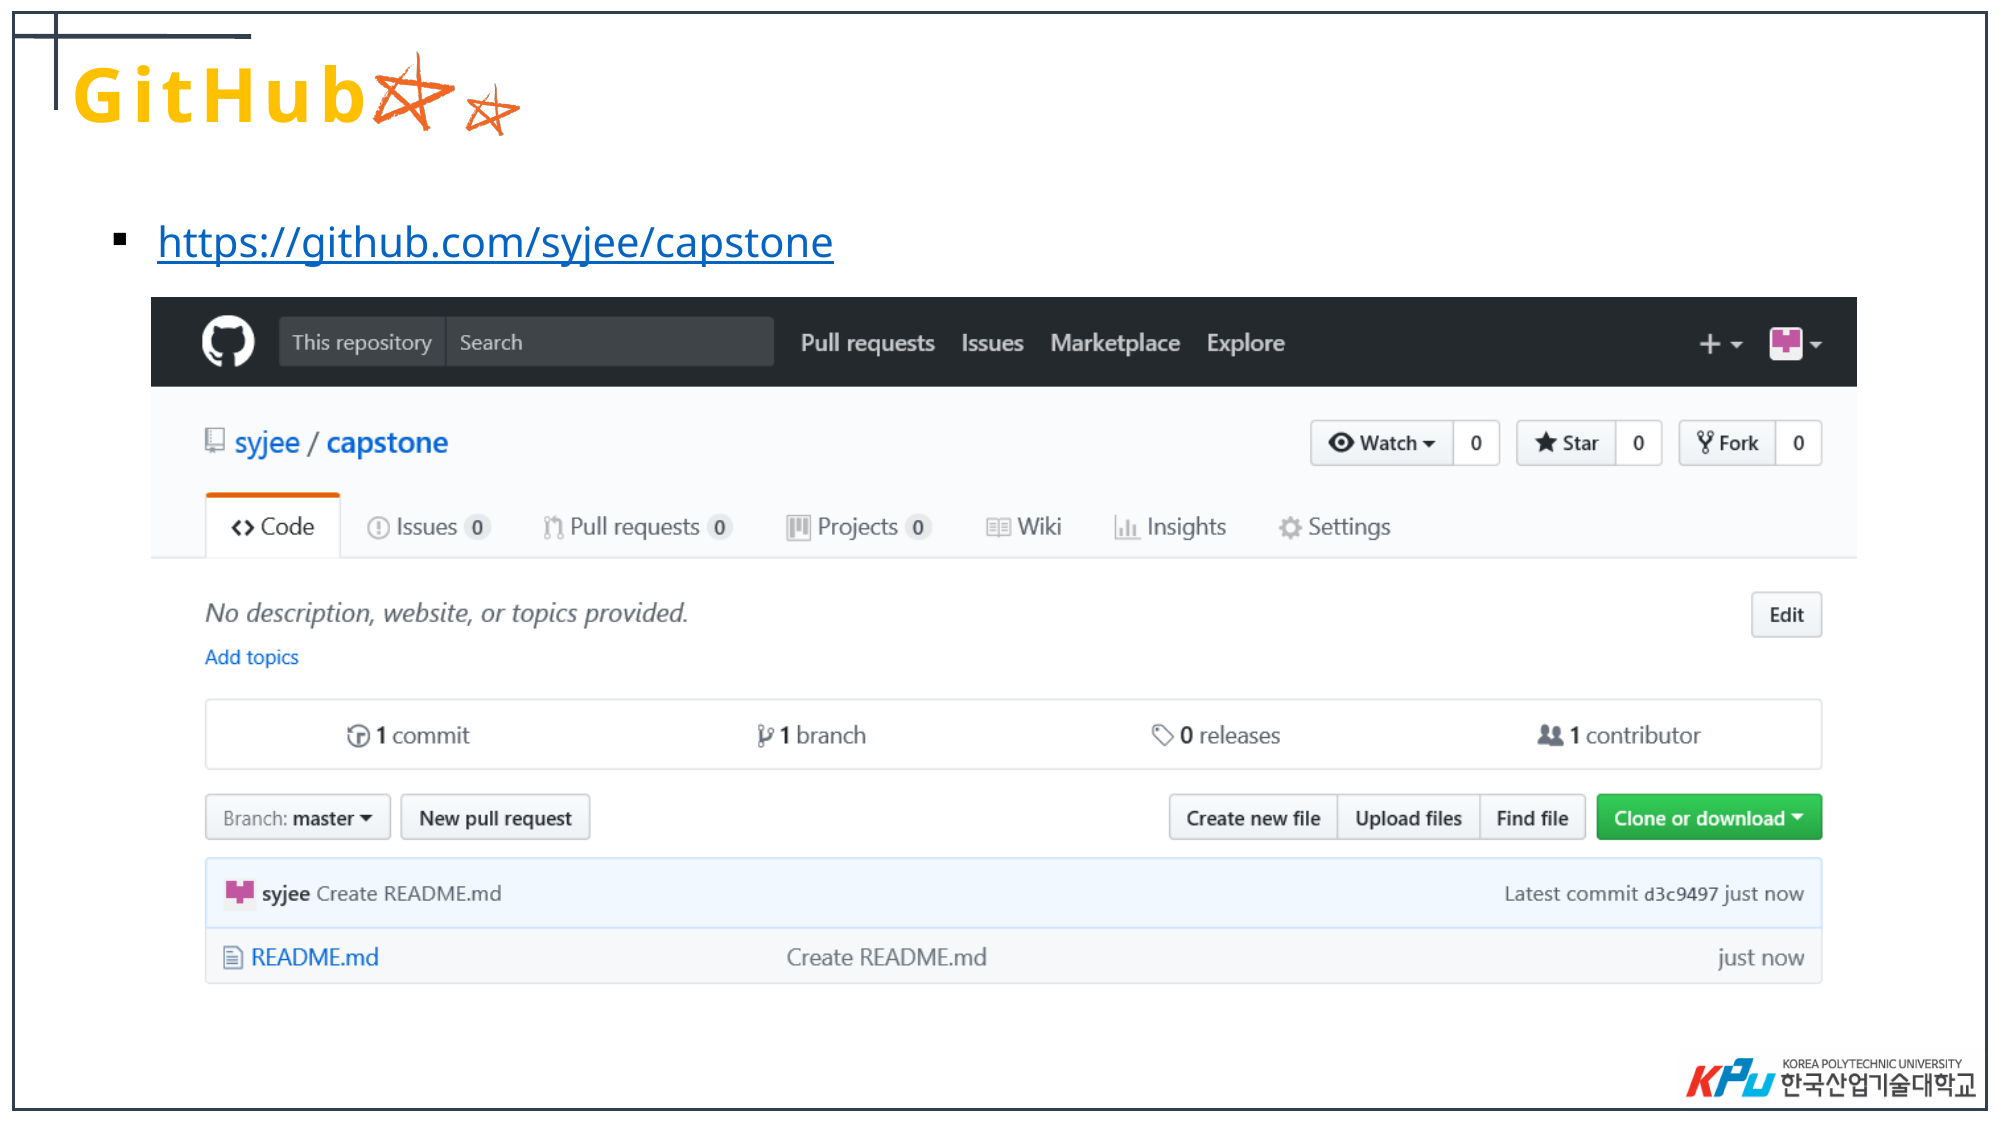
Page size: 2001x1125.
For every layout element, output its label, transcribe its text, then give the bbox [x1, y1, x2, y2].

text_box https://github.com/syjee/capstone [95, 208, 1232, 281]
picture [1678, 1048, 1986, 1109]
text_box [13, 11, 1987, 1111]
picture [372, 51, 455, 131]
picture [151, 297, 1857, 1000]
picture [465, 83, 520, 136]
